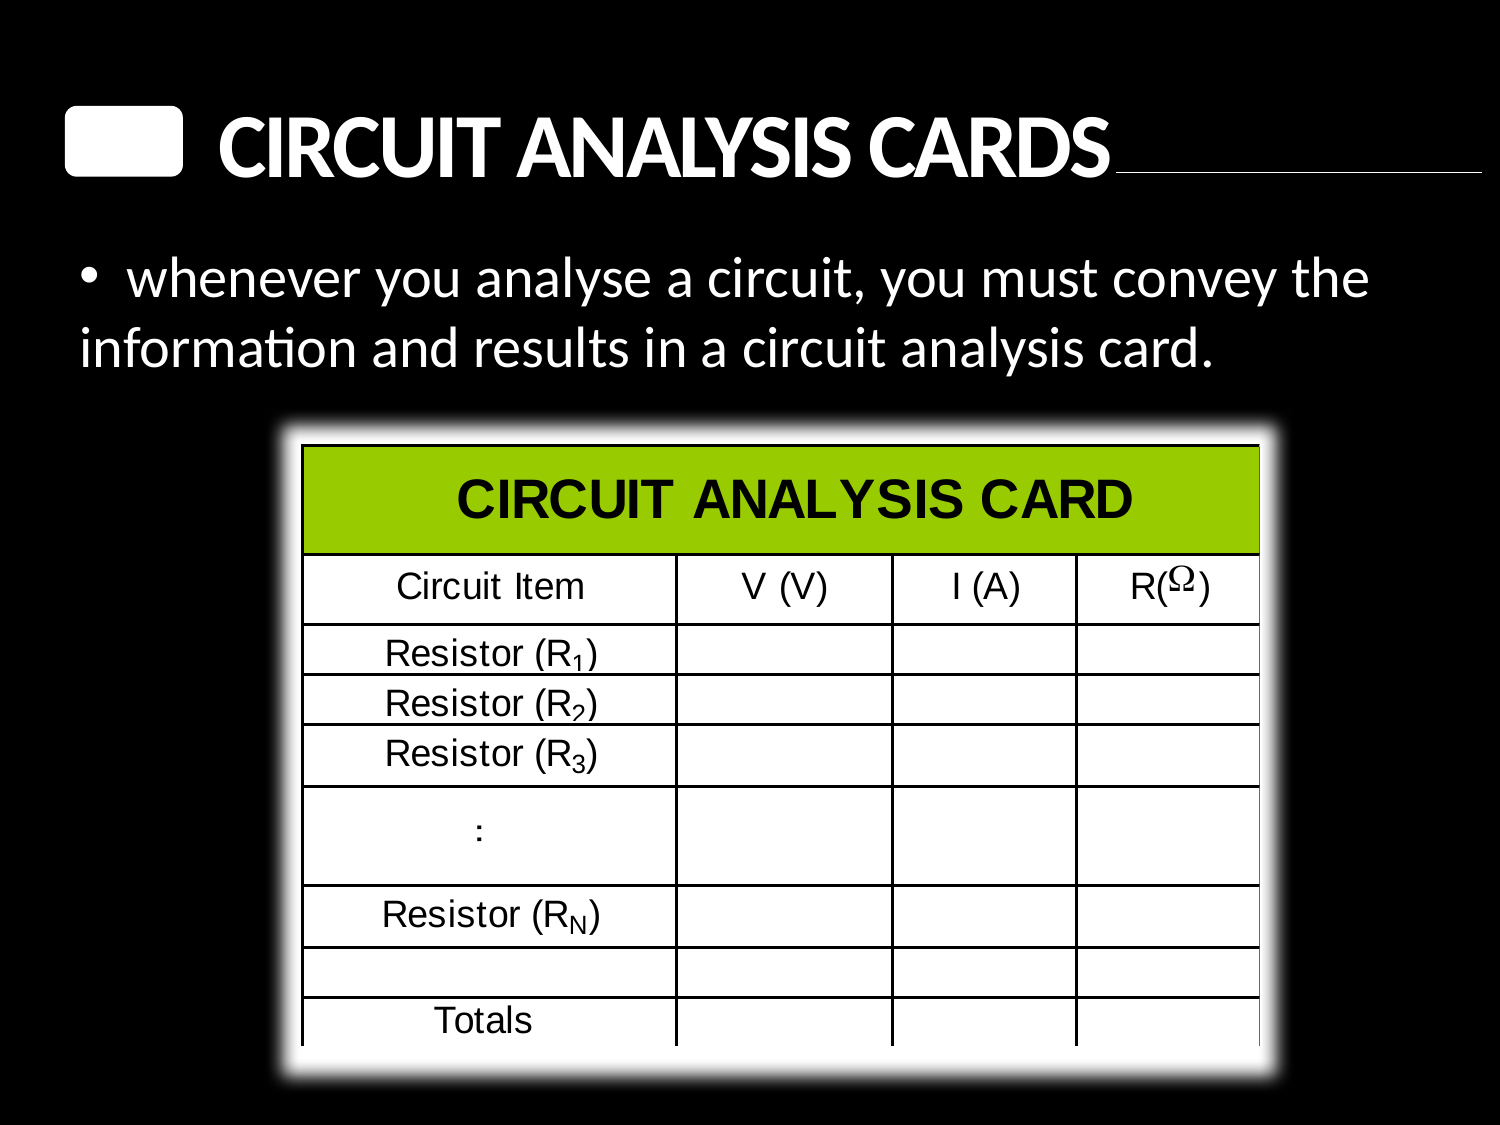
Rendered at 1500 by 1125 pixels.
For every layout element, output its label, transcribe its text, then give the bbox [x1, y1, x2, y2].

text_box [265, 408, 1294, 1095]
text_box whenever you analyse a circuit, you must convey the information and results in a circuit analysis card. [64, 231, 1459, 457]
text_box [64, 77, 1495, 205]
